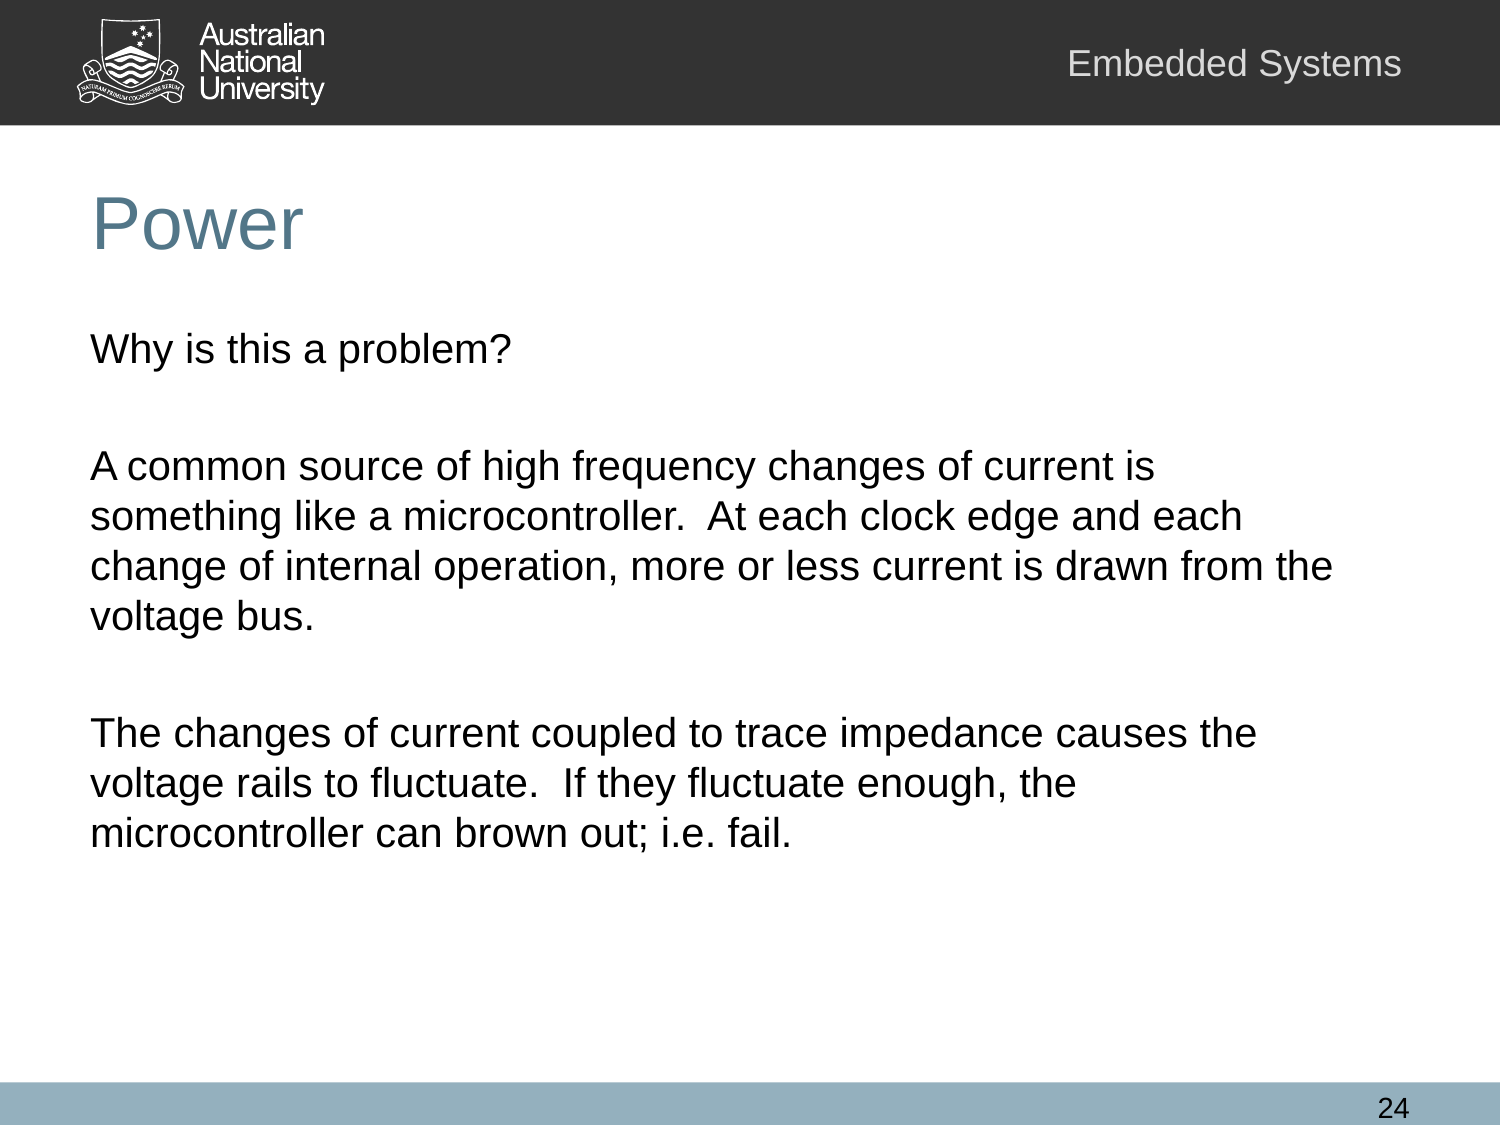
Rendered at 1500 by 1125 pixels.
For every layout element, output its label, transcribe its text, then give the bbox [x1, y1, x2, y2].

title Power [76, 125, 1428, 314]
slide_number 24 [1328, 1082, 1426, 1118]
list Why is this a problem? A common source of high frequency changes of current is something like a microcontroller. At each clock edge and each change of internal operation, more or less current is drawn from the voltage bus. The changes of current coupled to trace impedance causes the voltage rails to fluctuate. If they fluctuate enough, the microcontroller can brown out; i.e. fail. [74, 314, 1351, 1039]
